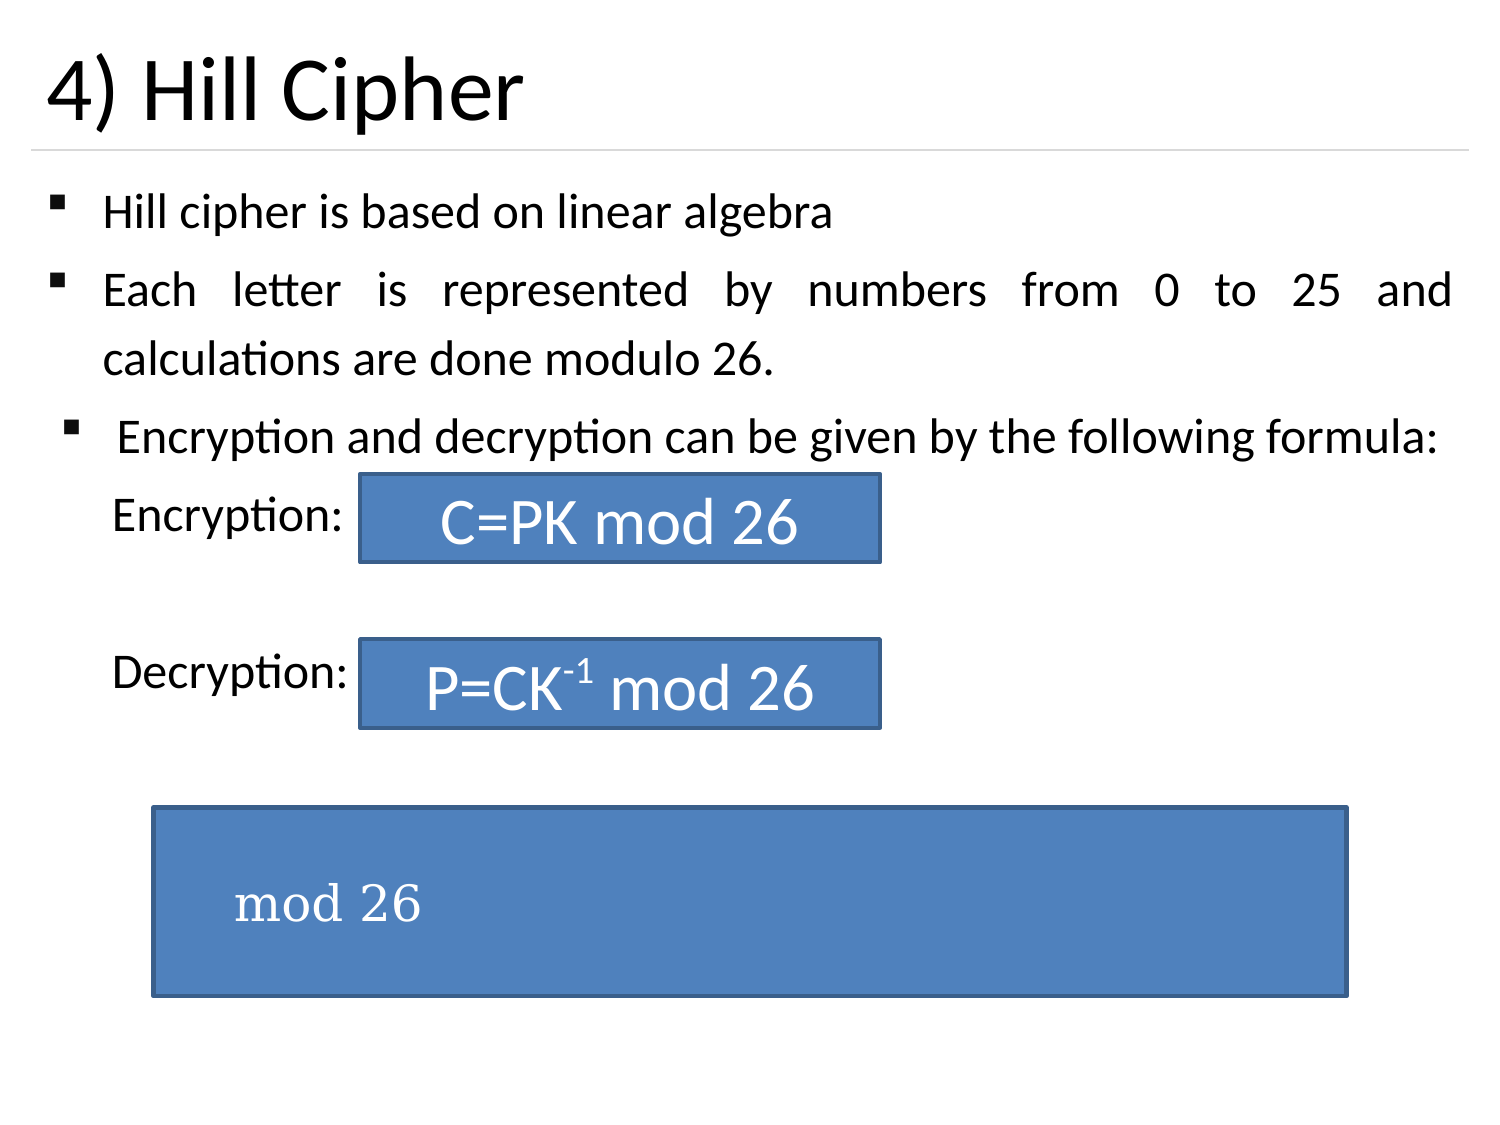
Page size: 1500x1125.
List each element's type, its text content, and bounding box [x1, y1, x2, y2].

list Hill cipher is based on linear algebra Each letter is represented by numbers from 0 to 25 and calculations are done modulo 26. Encryption and decryption can be given by the following formula: Encryption: Decryption: [31, 162, 1469, 1038]
text_box P=CK-1 mod 26 [358, 637, 882, 730]
title 4) Hill Cipher [31, 17, 1469, 150]
text_box C=PK mod 26 [358, 472, 882, 564]
